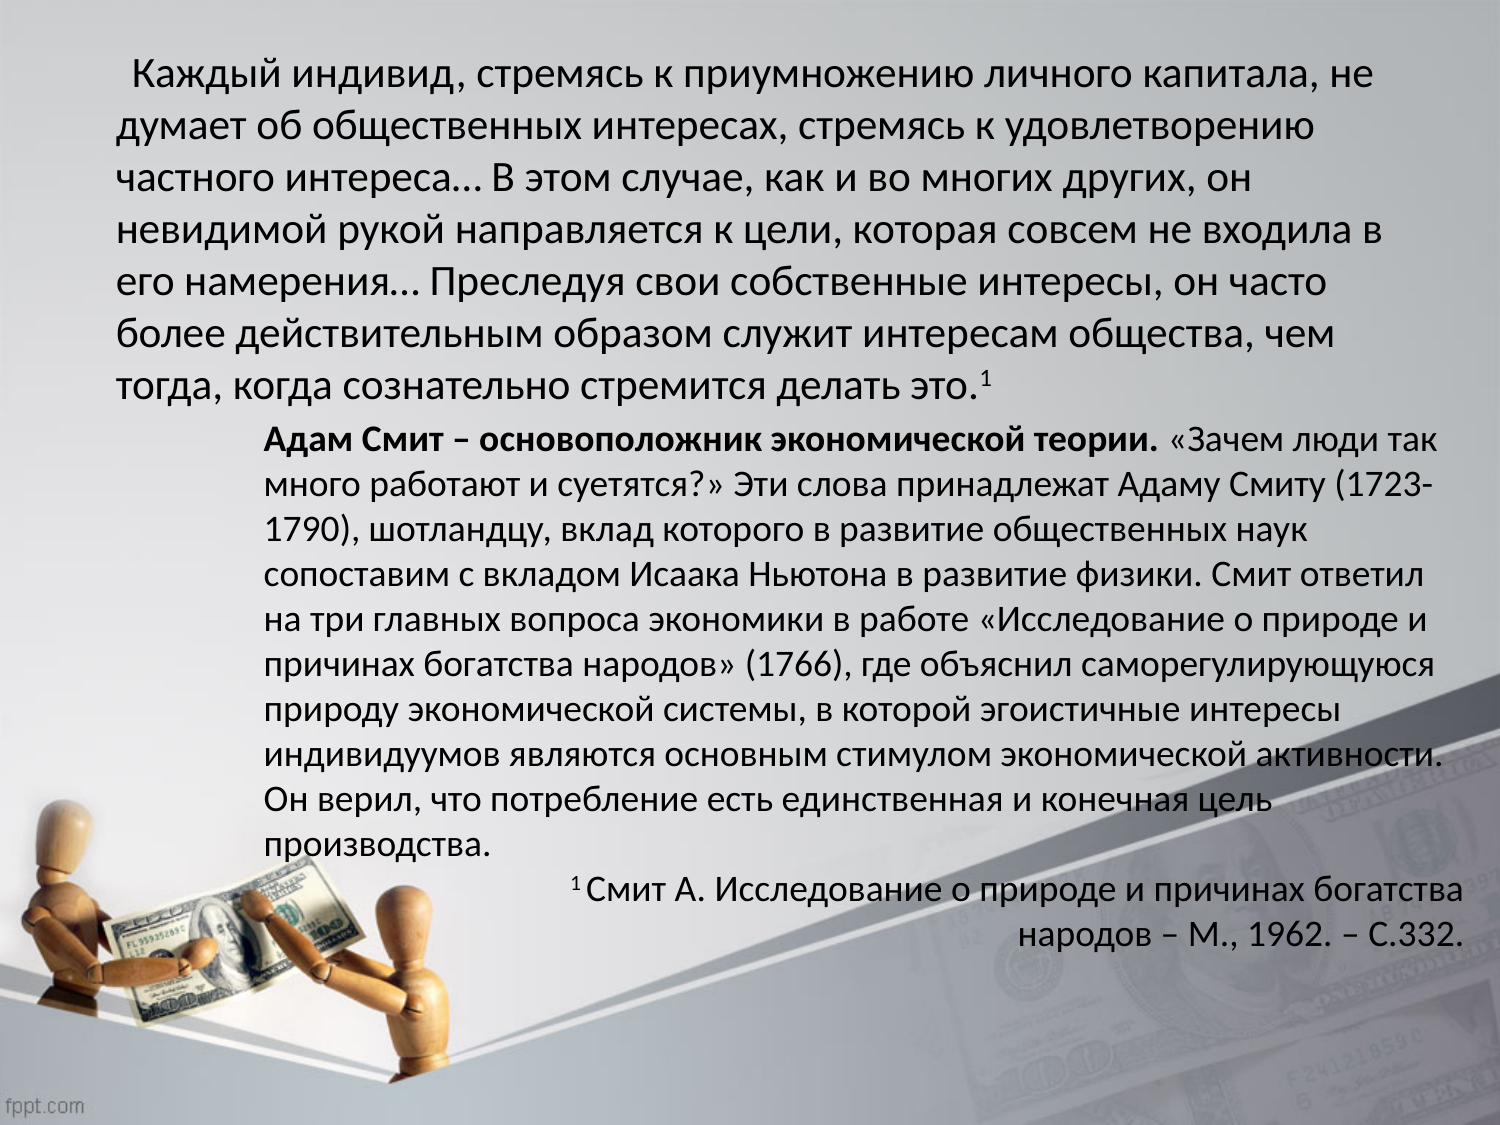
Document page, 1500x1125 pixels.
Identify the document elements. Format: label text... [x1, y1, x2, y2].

text_box Адам Смит – основоположник экономической теории. «Зачем люди так много работают и суетятся?» Эти слова принадлежат Адаму Смиту (1723-1790), шотландцу, вклад которого в развитие общественных наук сопоставим с вкладом Исаака Ньютона в развитие физики. Смит ответил на три главных вопроса экономики в работе «Исследование о природе и причинах богатства народов» (1766), где объяснил саморегулирующуюся природу экономической системы, в которой эгоистичные интересы индивидуумов являются основным стимулом экономической активности. Он верил, что потребление есть единственная и конечная цель производства. 1 Смит А. Исследование о природе и причинах богатства народов – М., 1962. – С.332. [248, 362, 1480, 1007]
list Каждый индивид, стремясь к приумножению личного капитала, не думает об общественных интересах, стремясь к удовлетворению частного интереса… В этом случае, как и во многих других, он невидимой рукой направляется к цели, которая совсем не входила в его намерения… Преследуя свои собственные интересы, он часто более действительным образом служит интересам общества, чем тогда, когда сознательно стремится делать это.1 [48, 36, 1399, 429]
picture [0, 0, 1500, 1125]
